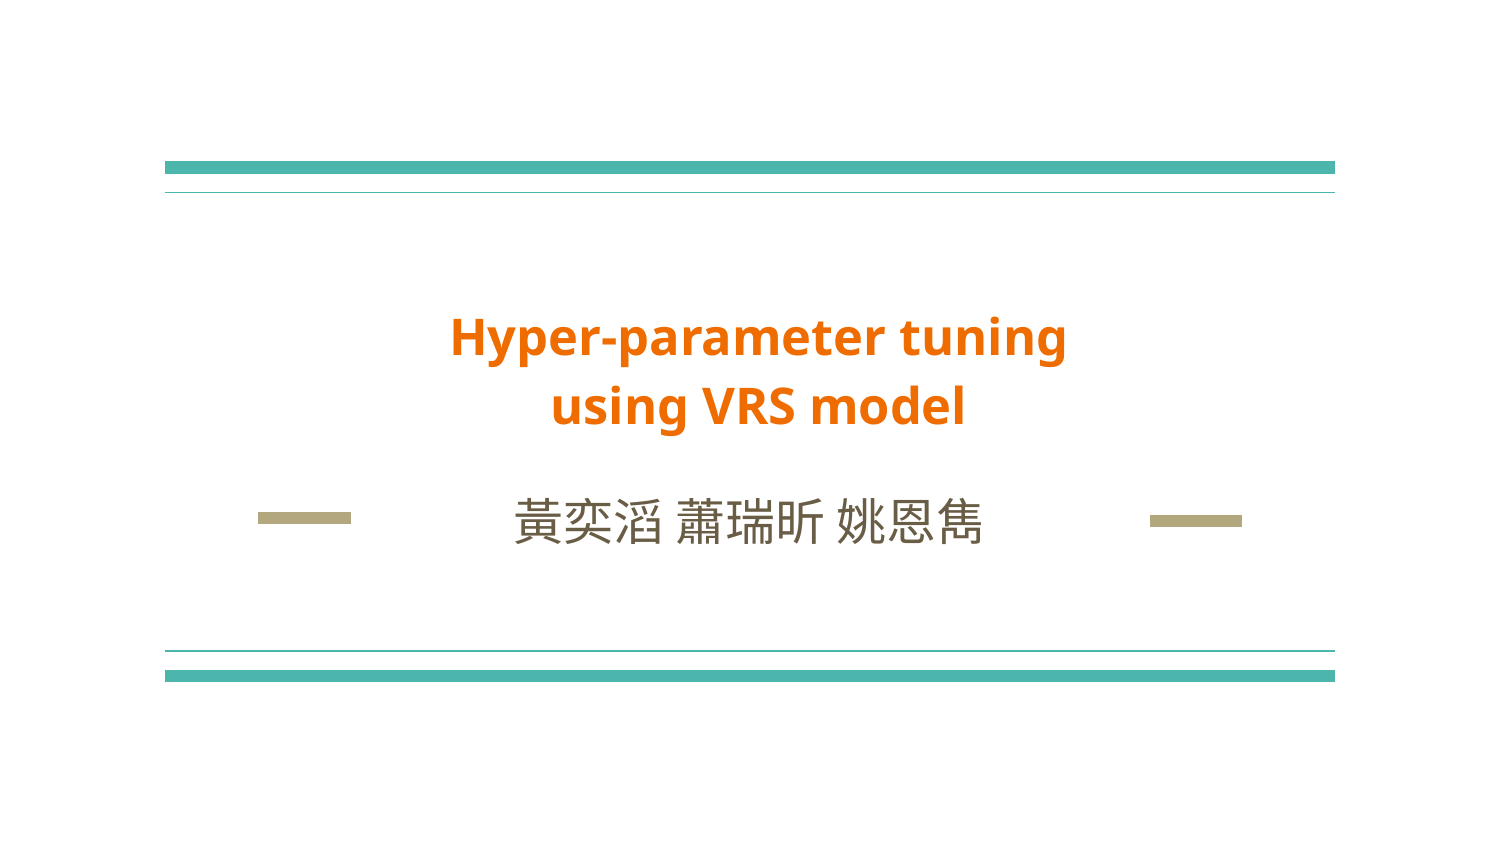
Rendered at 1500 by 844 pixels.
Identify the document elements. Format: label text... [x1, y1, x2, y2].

subtitle 黃奕滔 蕭瑞昕 姚恩雋 [350, 467, 1150, 598]
title Hyper-parameter tuning using VRS model [173, 286, 1345, 455]
